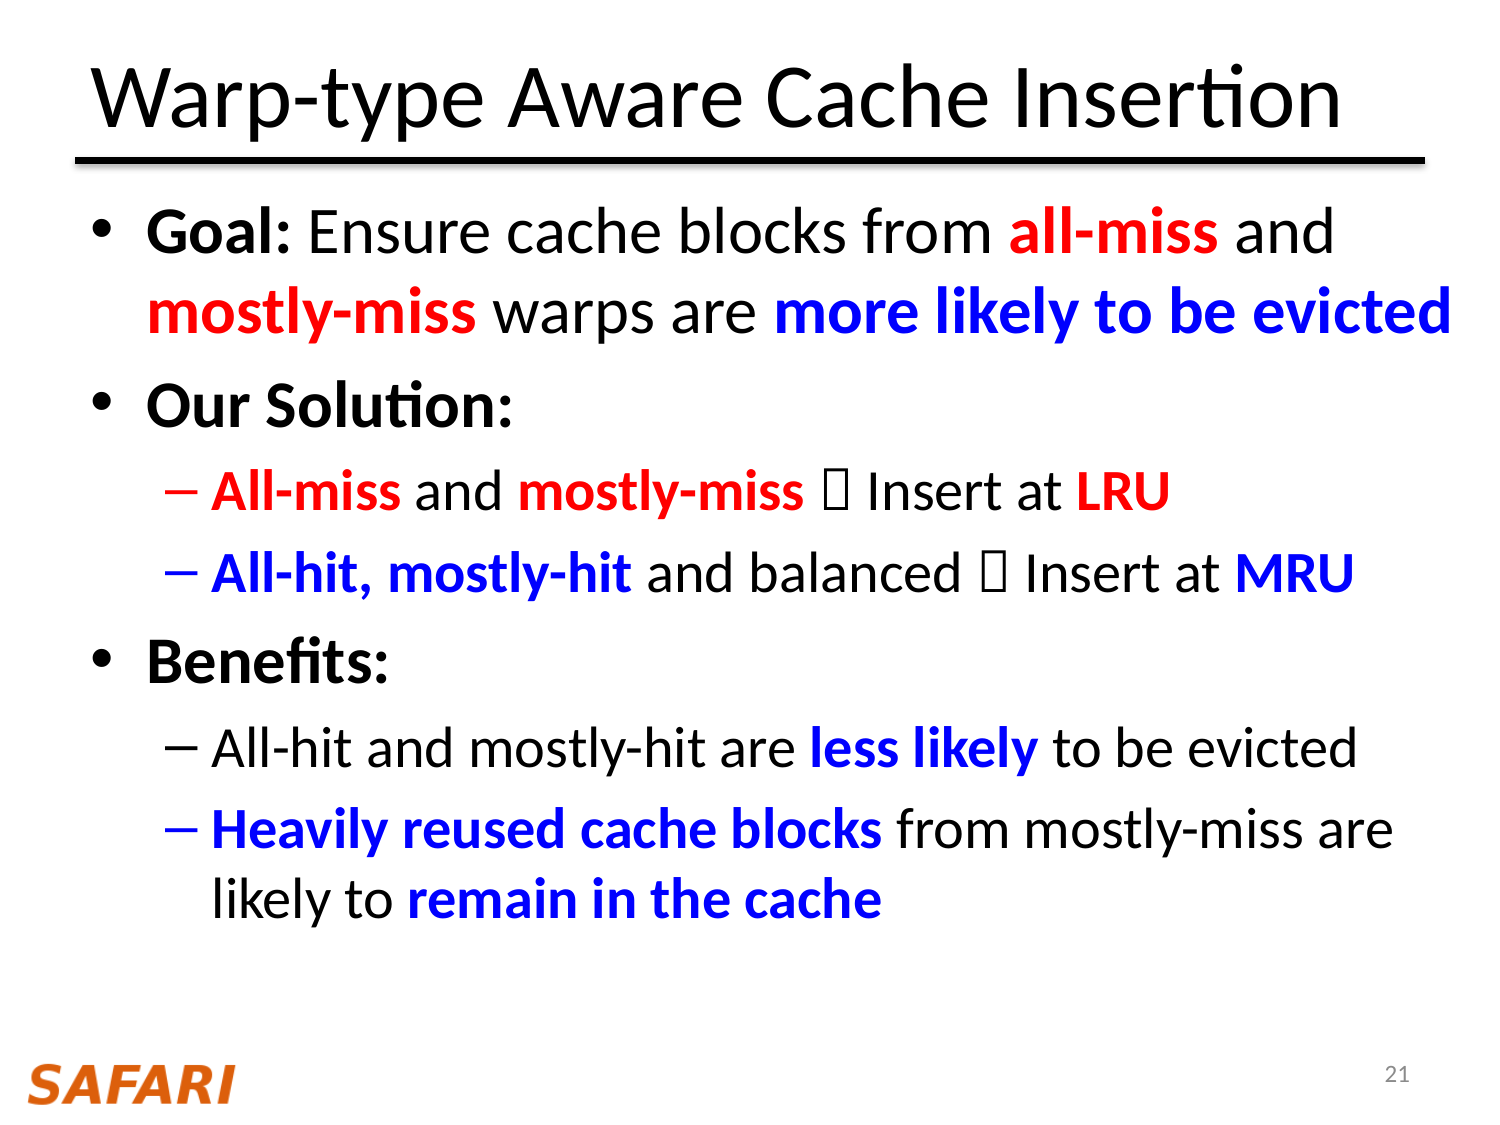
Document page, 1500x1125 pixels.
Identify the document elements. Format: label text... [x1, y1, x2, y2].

list Goal: Ensure cache blocks from all-miss and mostly-miss warps are more likely to be evicted Our Solution: All-miss and mostly-miss  Insert at LRU All-hit, mostly-hit and balanced  Insert at MRU Benefits: All-hit and mostly-hit are less likely to be evicted Heavily reused cache blocks from mostly-miss are likely to remain in the cache [75, 179, 1500, 1085]
picture [26, 1053, 243, 1117]
title Warp-type Aware Cache Insertion [75, 21, 1425, 157]
slide_number 21 [1074, 1042, 1425, 1103]
